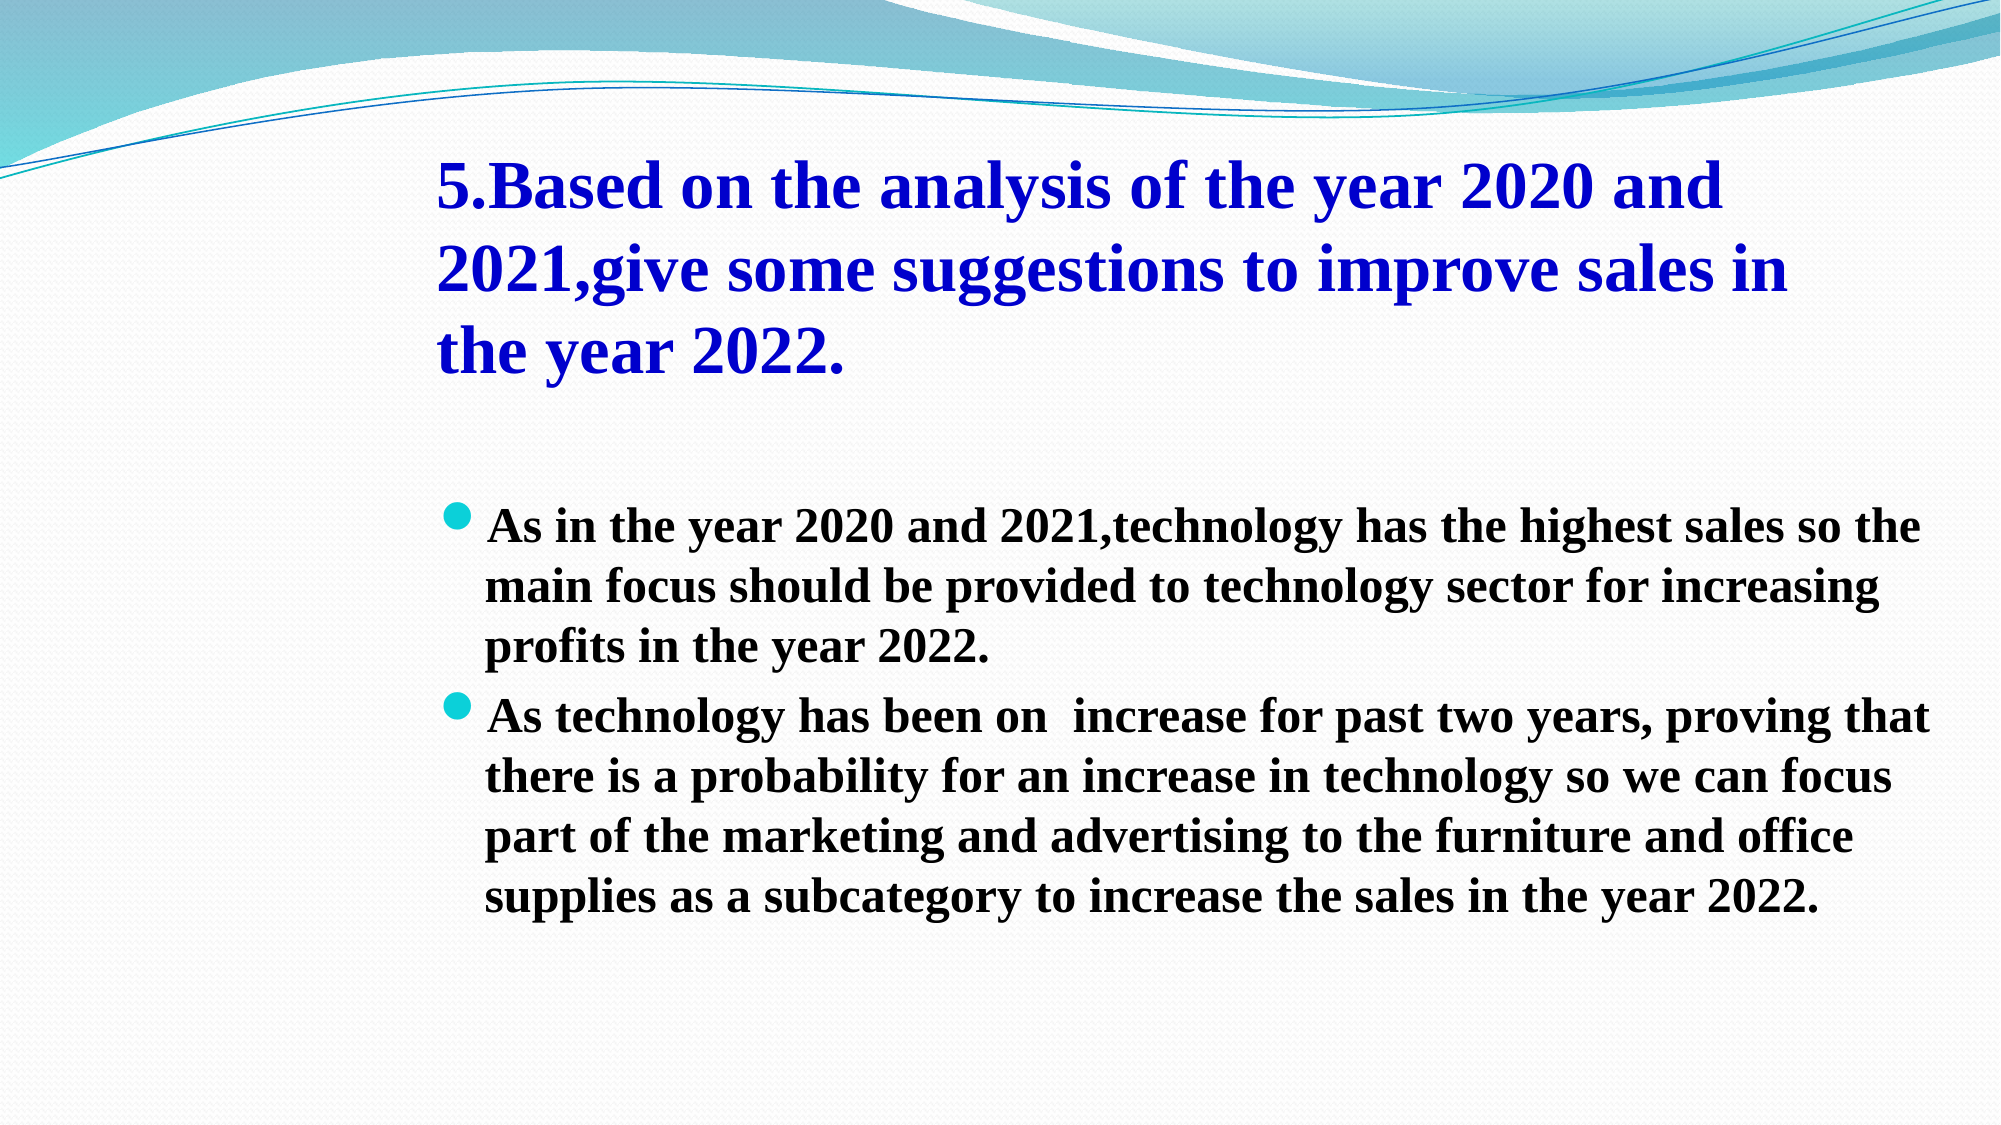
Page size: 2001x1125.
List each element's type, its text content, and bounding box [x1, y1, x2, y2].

title 5.Based on the analysis of the year 2020 and 2021,give some suggestions to improve sales in the year 2022. [436, 130, 1899, 344]
list As in the year 2020 and 2021,technology has the highest sales so the main focus should be provided to technology sector for increasing profits in the year 2022. As technology has been on increase for past two years, proving that there is a probability for an increase in technology so we can focus part of the marketing and advertising to the furniture and office supplies as a subcategory to increase the sales in the year 2022. [424, 344, 1957, 1060]
